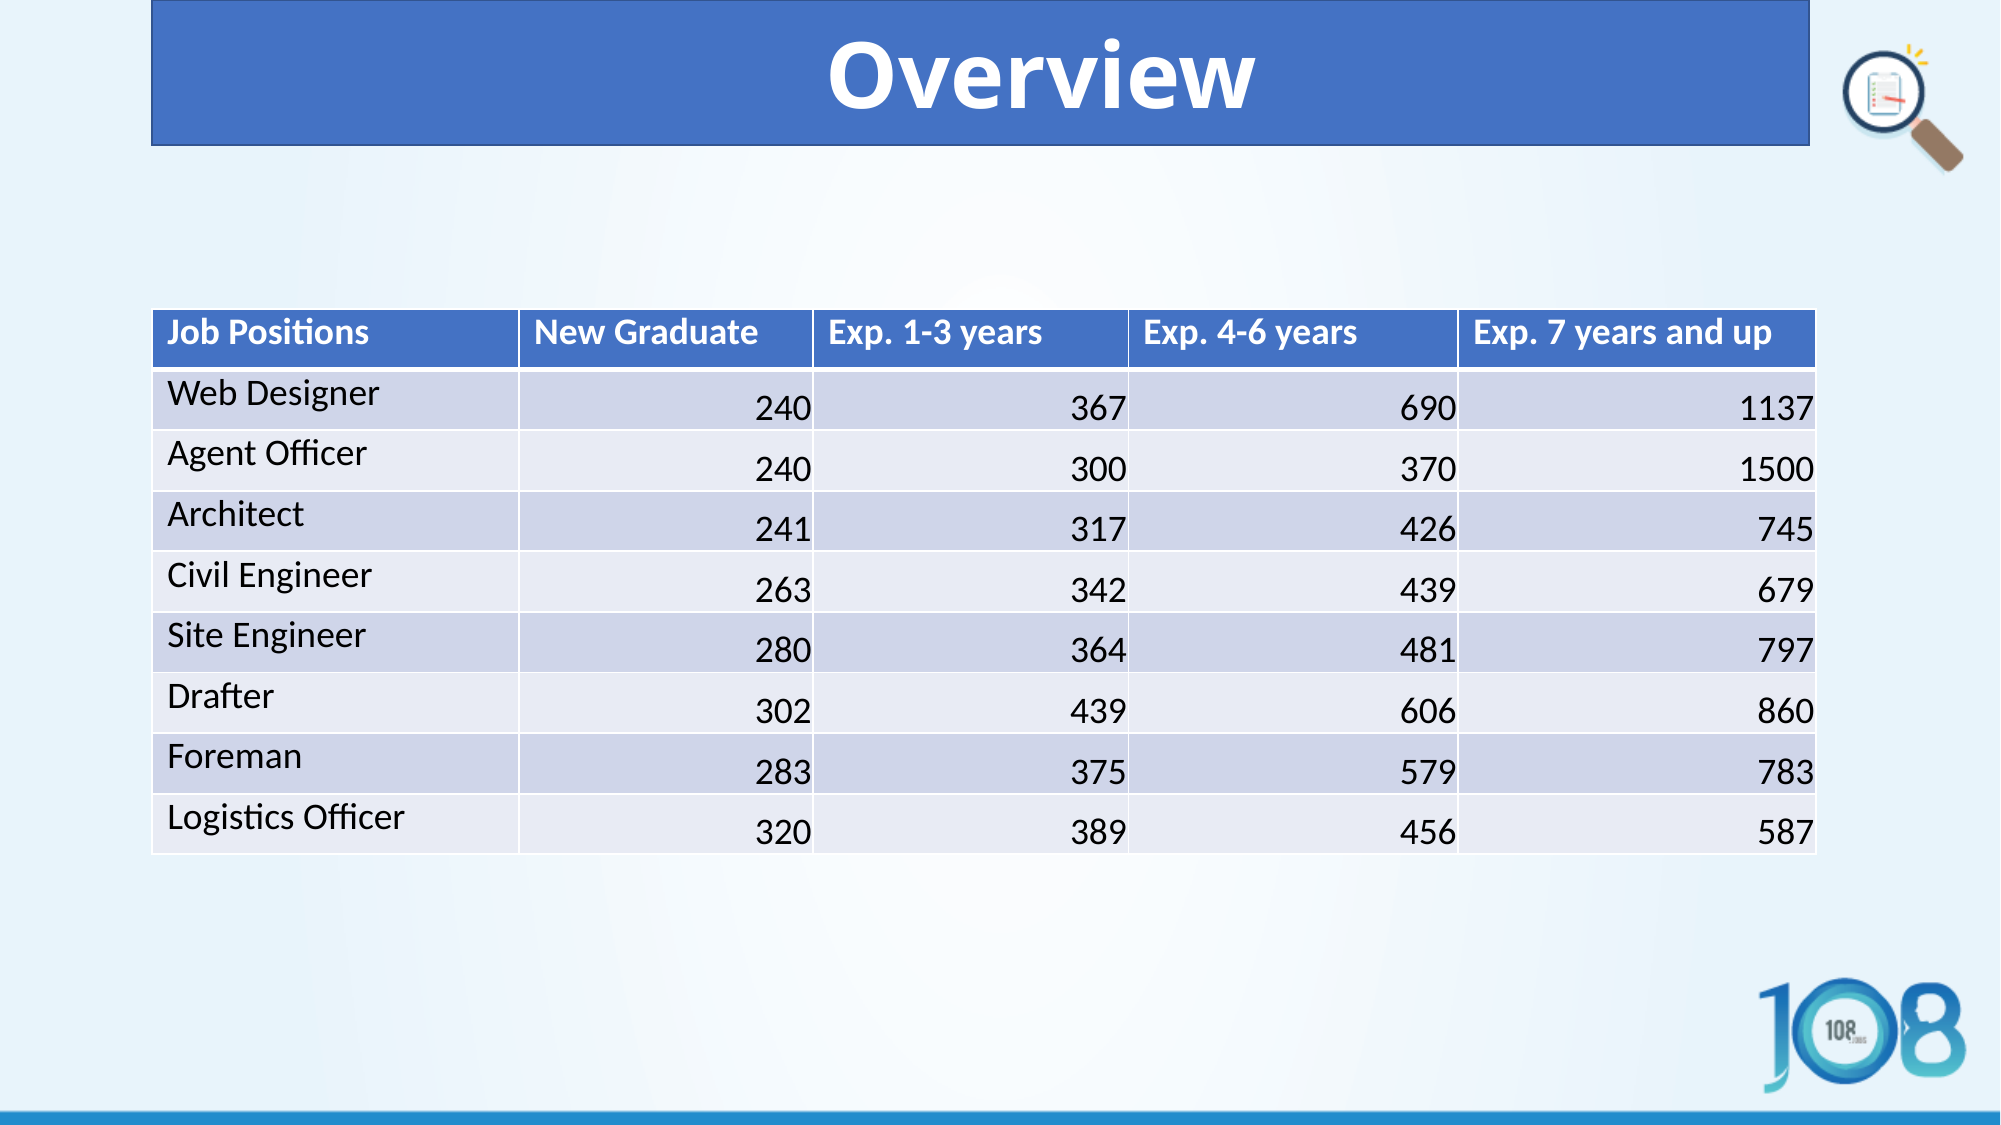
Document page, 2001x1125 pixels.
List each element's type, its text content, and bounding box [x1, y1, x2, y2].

table_cell Site Engineer [153, 613, 518, 672]
text_box Overview [810, 9, 1273, 135]
table_cell 320 [520, 795, 812, 853]
picture [0, 0, 2001, 1125]
table_cell 426 [1129, 492, 1457, 550]
table_cell 263 [520, 552, 812, 611]
table_cell Agent Officer [153, 431, 518, 490]
table_cell 606 [1129, 673, 1457, 732]
table_cell 797 [1459, 613, 1815, 672]
table_cell 456 [1129, 795, 1457, 853]
table_cell 280 [520, 613, 812, 672]
table_cell 439 [814, 673, 1128, 732]
table_cell Foreman [153, 734, 518, 793]
table_header Exp. 4-6 years [1129, 310, 1457, 367]
table_cell 579 [1129, 734, 1457, 793]
table_cell 241 [520, 492, 812, 550]
text_box [151, 0, 1810, 146]
table_cell 342 [814, 552, 1128, 611]
table_cell Web Designer [153, 372, 518, 429]
table_cell 370 [1129, 431, 1457, 490]
table_cell Civil Engineer [153, 552, 518, 611]
table_header Job Positions [153, 310, 518, 367]
table_cell 679 [1459, 552, 1815, 611]
table_cell 481 [1129, 613, 1457, 672]
table_cell 1500 [1459, 431, 1815, 490]
table_cell 300 [814, 431, 1128, 490]
table_cell 389 [814, 795, 1128, 853]
table_header New Graduate [520, 310, 812, 367]
table_cell 317 [814, 492, 1128, 550]
table_cell Architect [153, 492, 518, 550]
table_header Exp. 1-3 years [814, 310, 1128, 367]
table_cell 587 [1459, 795, 1815, 853]
table_cell Logistics Officer [153, 795, 518, 853]
table_cell 364 [814, 613, 1128, 672]
table_cell 283 [520, 734, 812, 793]
table_cell Drafter [153, 673, 518, 732]
table_header Exp. 7 years and up [1459, 310, 1815, 367]
table_cell 1137 [1459, 372, 1815, 429]
table_cell 745 [1459, 492, 1815, 550]
table_cell 690 [1129, 372, 1457, 429]
table_cell 439 [1129, 552, 1457, 611]
table_cell 783 [1459, 734, 1815, 793]
table_cell 240 [520, 372, 812, 429]
table_cell 367 [814, 372, 1128, 429]
table_cell 302 [520, 673, 812, 732]
table_cell 860 [1459, 673, 1815, 732]
table_cell 375 [814, 734, 1128, 793]
table_cell 240 [520, 431, 812, 490]
